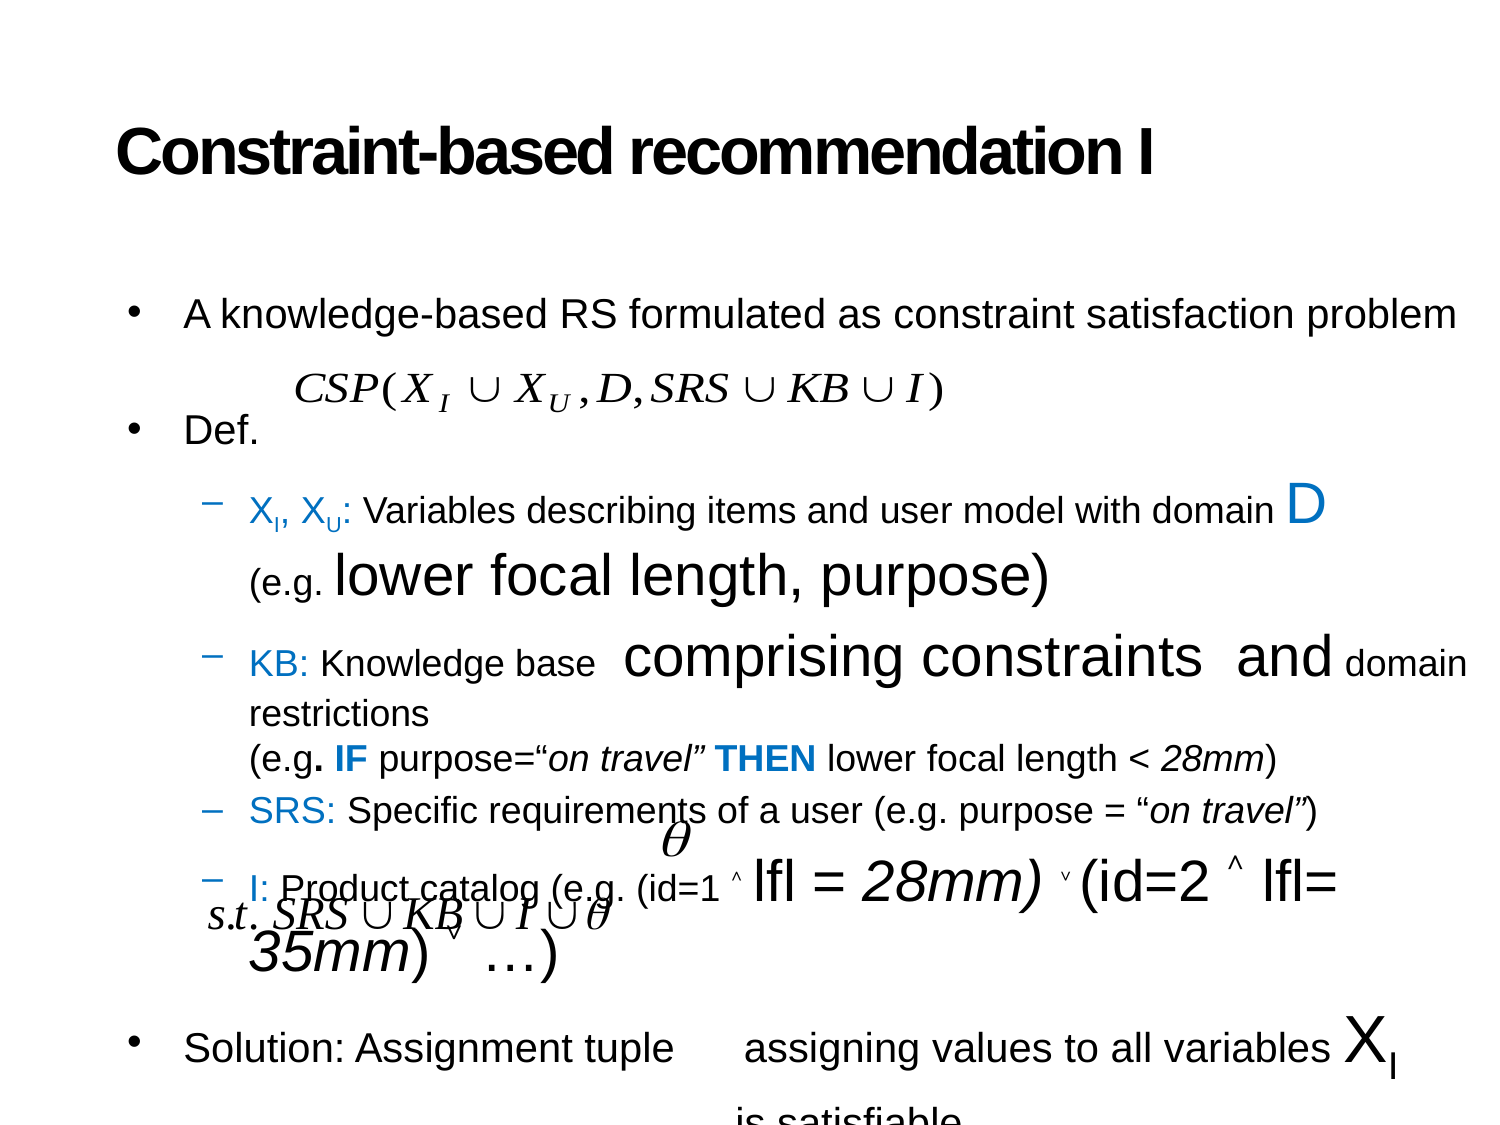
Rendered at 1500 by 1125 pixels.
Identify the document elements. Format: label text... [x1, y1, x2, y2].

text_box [289, 361, 951, 421]
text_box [655, 813, 700, 867]
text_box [199, 886, 621, 949]
title Constraint-based recommendation I [100, 54, 1376, 243]
list A knowledge-based RS formulated as constraint satisfaction problem Def. XI, XU: Variables describing items and user model with domain D (e.g. lower focal length, purpose) KB: Knowledge base comprising constraints and domain restrictions (e.g. IF purpose=“on travel” THEN lower focal length < 28mm) SRS: Specific requirements of a user (e.g. purpose = “on travel”) I: Product catalog (e.g. (id=1 ˄ lfl = 28mm) ˅ (id=2 ˄ lfl= 35mm) ˅ …) Solution: Assignment tuple assigning values to all variables XI is satisfiable. [112, 278, 1500, 988]
